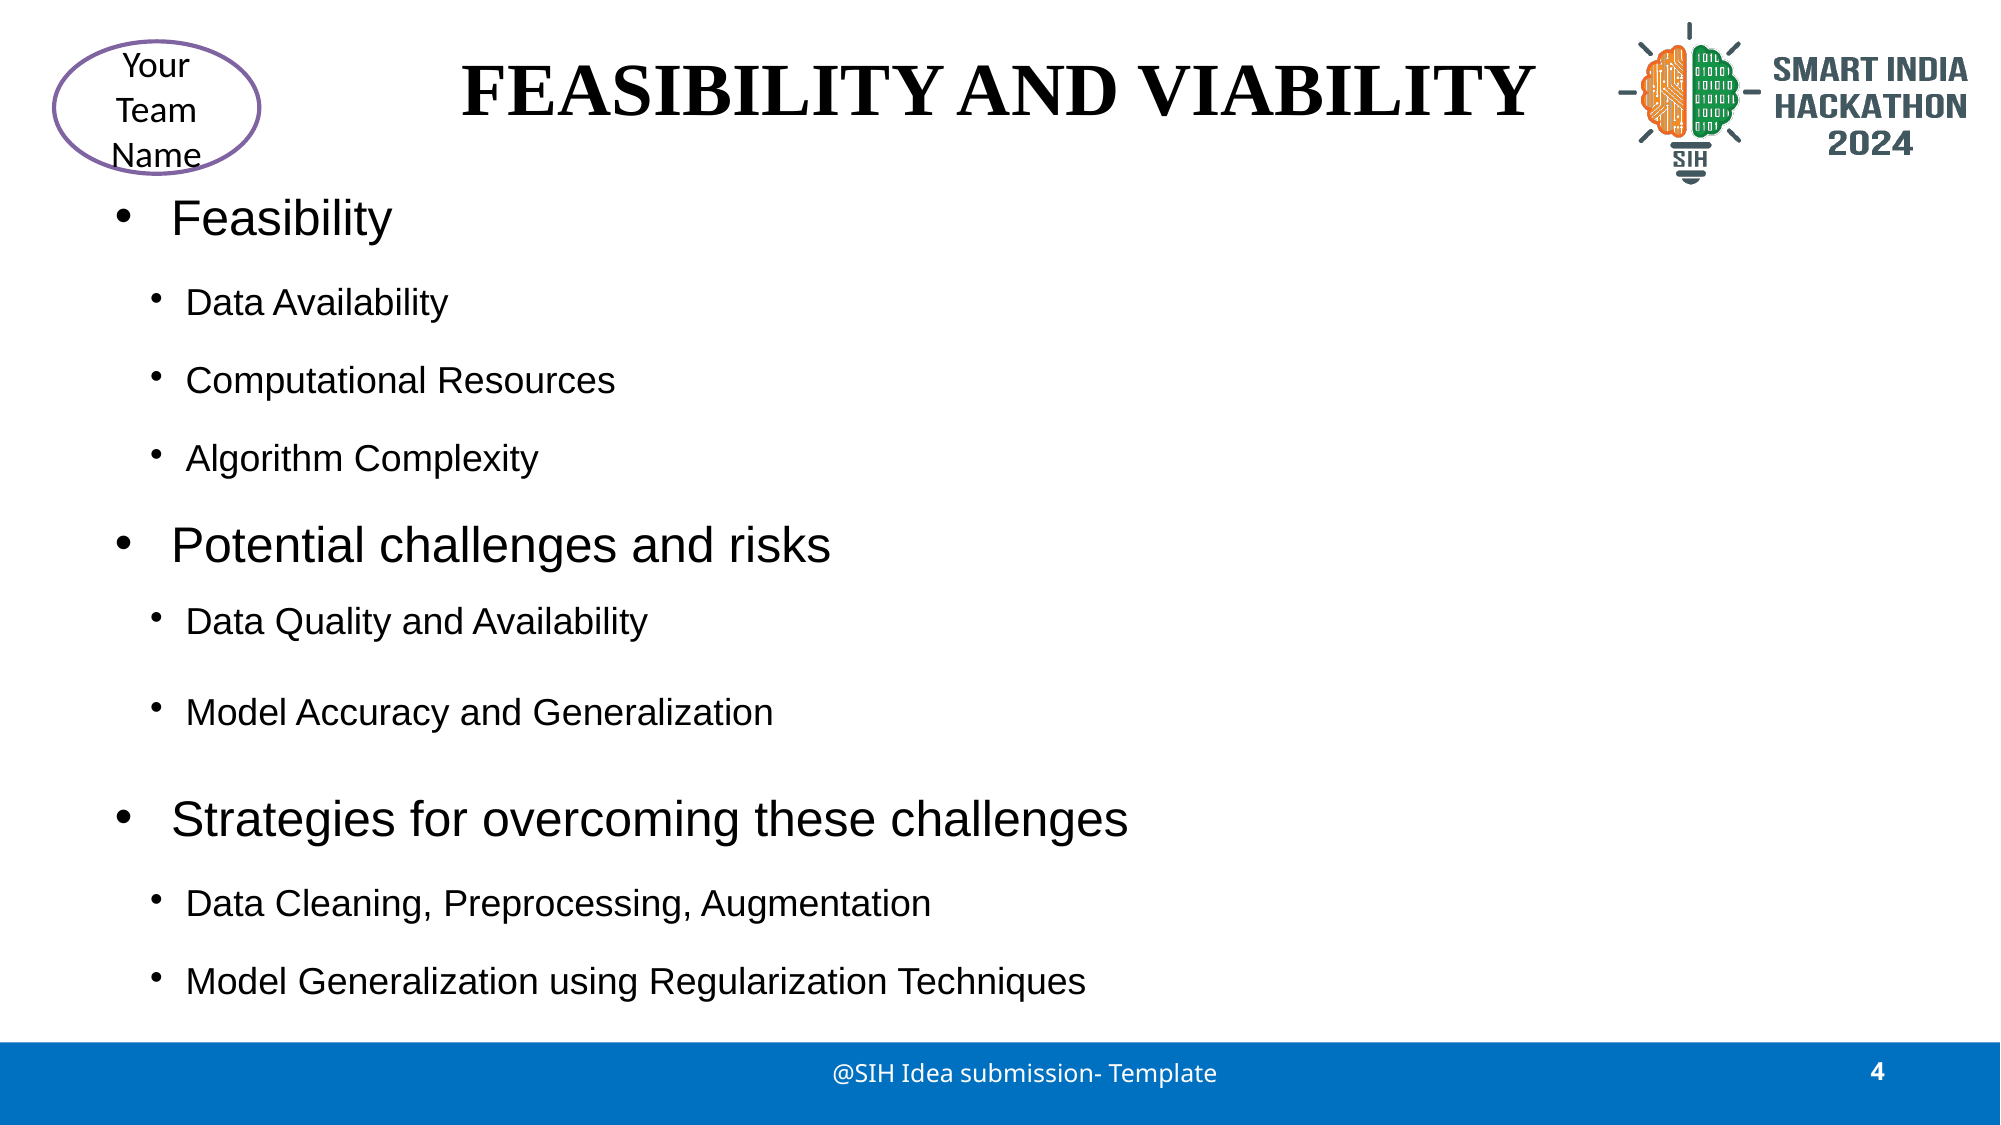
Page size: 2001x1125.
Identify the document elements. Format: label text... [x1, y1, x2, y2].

slide_number <number> [1433, 1042, 1900, 1103]
title FEASIBILITY AND VIABILITY [99, 0, 1900, 177]
text_box [0, 1042, 2000, 1125]
picture [1608, 13, 1977, 202]
footer @SIH Idea submission- Template [762, 1042, 1288, 1103]
text_box Your Team Name [54, 41, 260, 174]
text_box Feasibility Data Availability Computational Resources Algorithm Complexity Potential challenges and risks Data Quality and Availability Model Accuracy and Generalization Strategies for overcoming these challenges Data Cleaning, Preprocessing, Augmentation Model Generalization using Regularization Techniques [99, 177, 1640, 1010]
